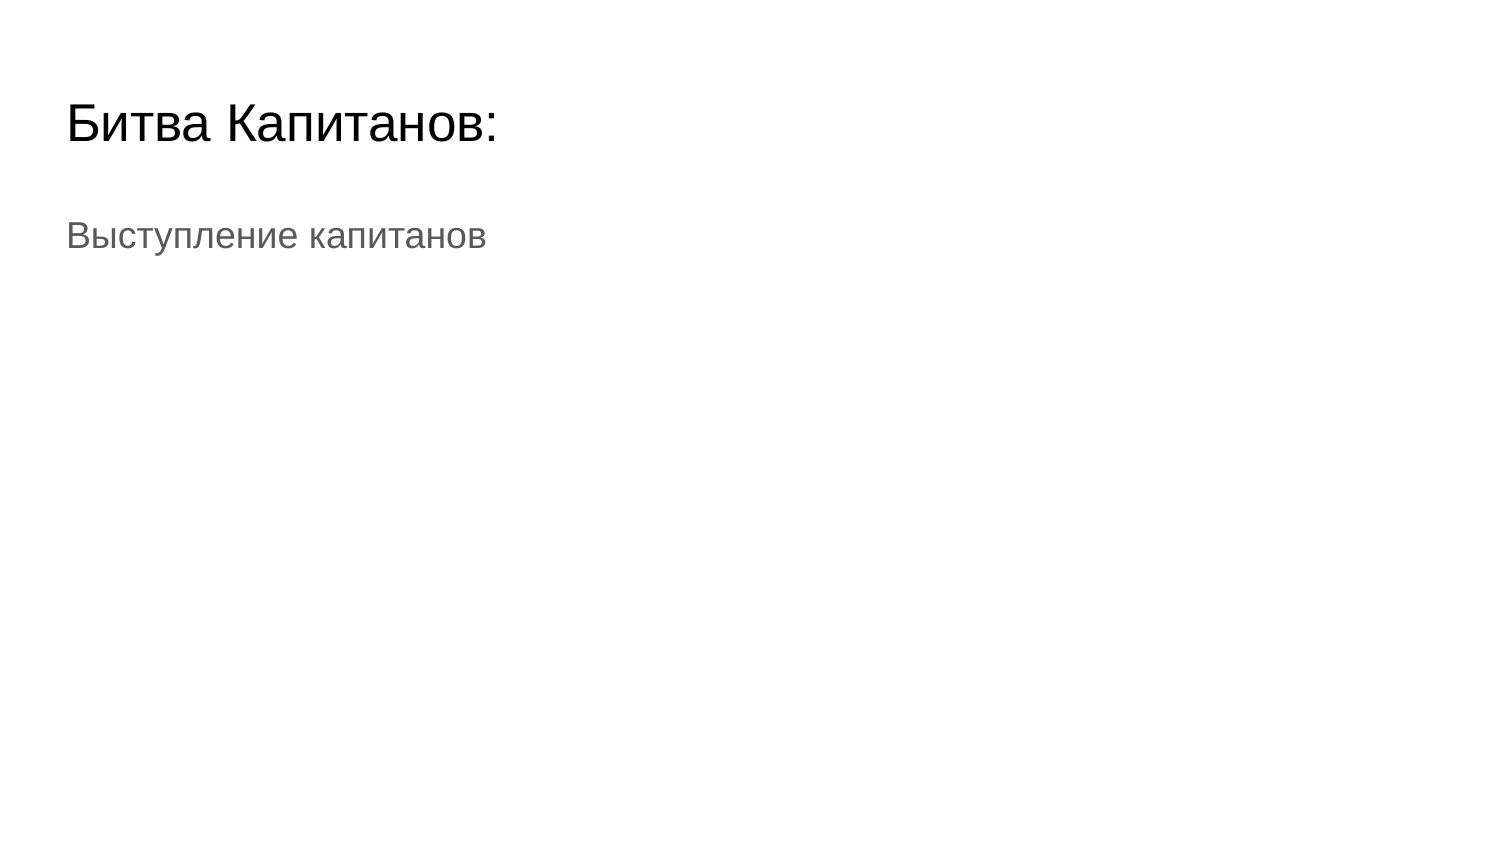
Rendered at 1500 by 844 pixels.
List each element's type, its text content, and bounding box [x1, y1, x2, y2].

title Битва Капитанов: [51, 72, 1449, 167]
list Выступление капитанов [51, 189, 1449, 750]
